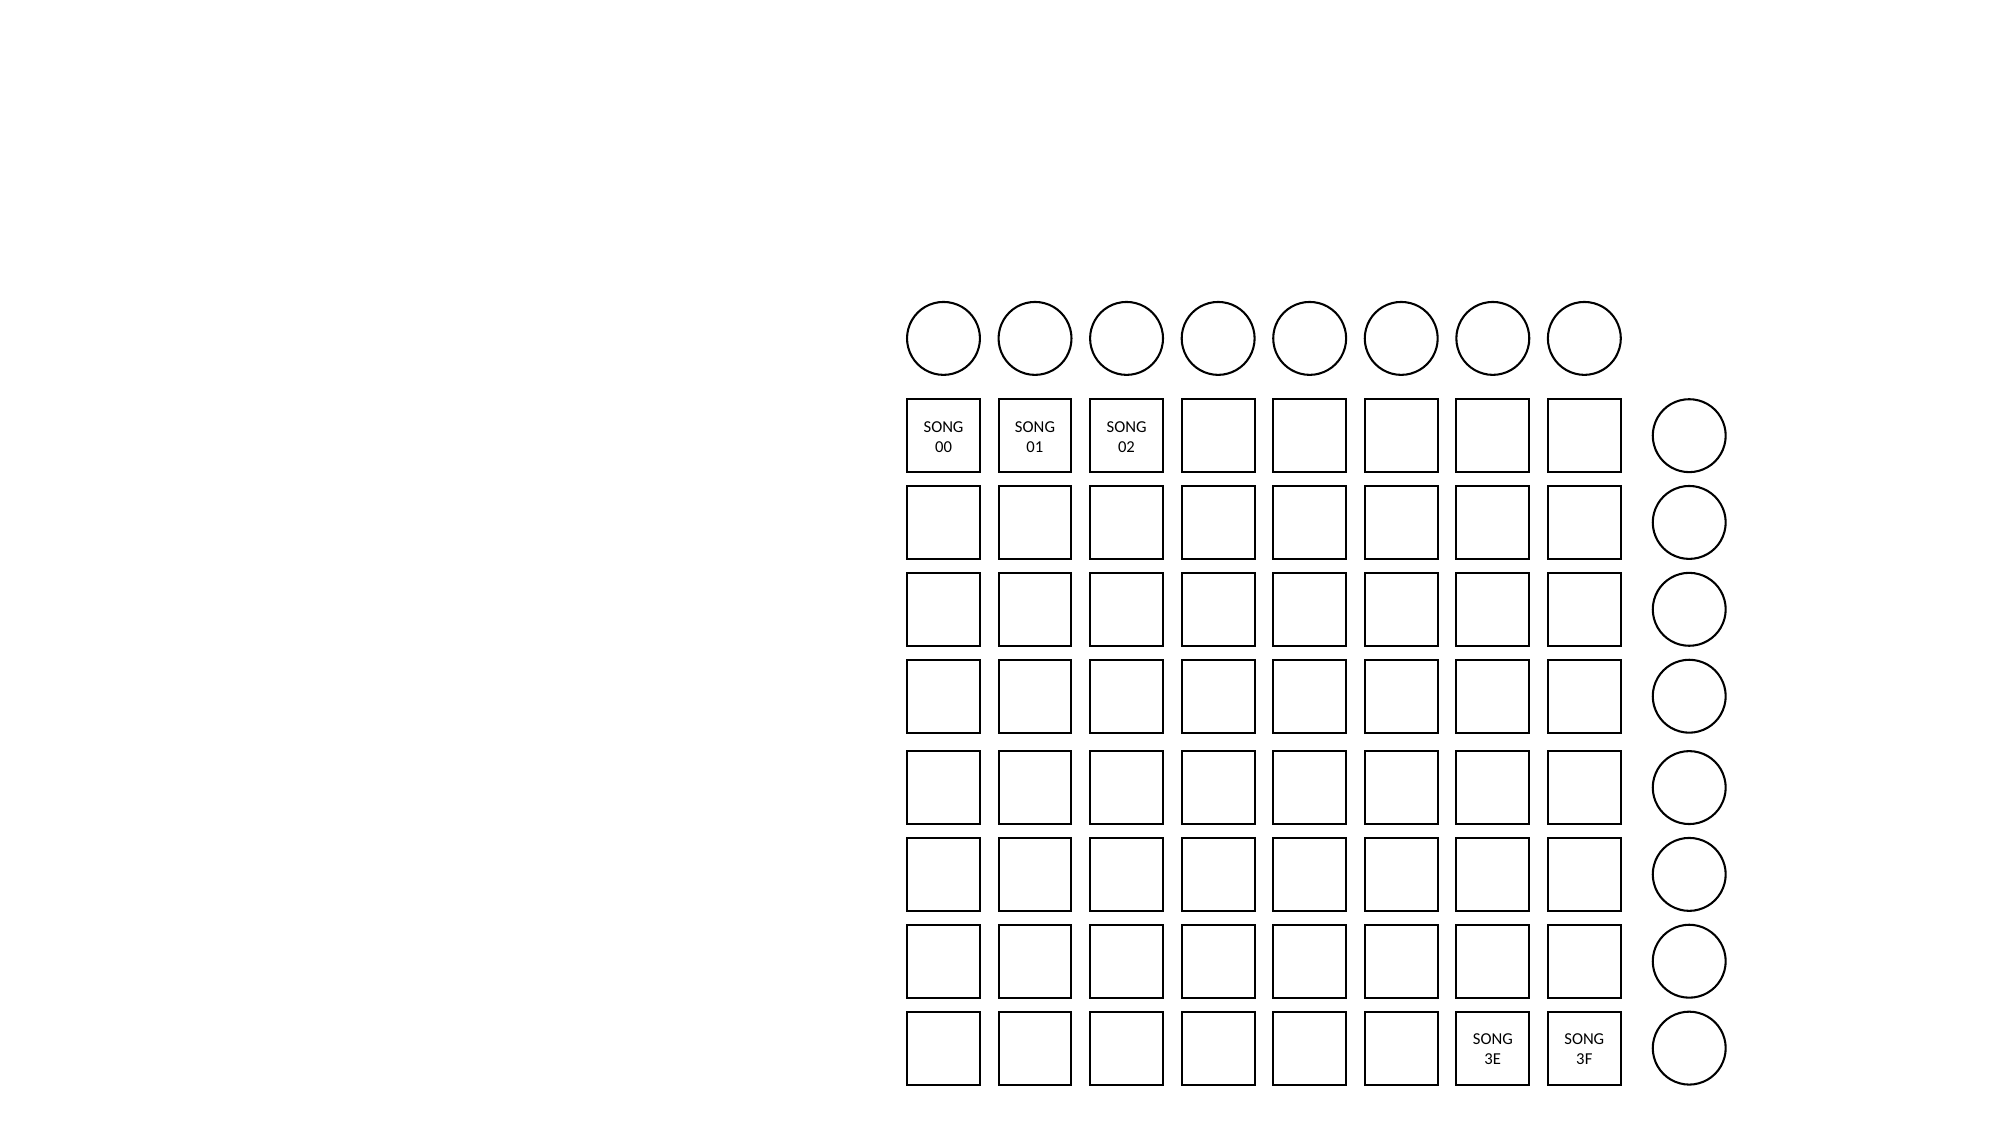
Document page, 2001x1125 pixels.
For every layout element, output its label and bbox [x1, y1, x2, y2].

text_box [906, 301, 1726, 1085]
